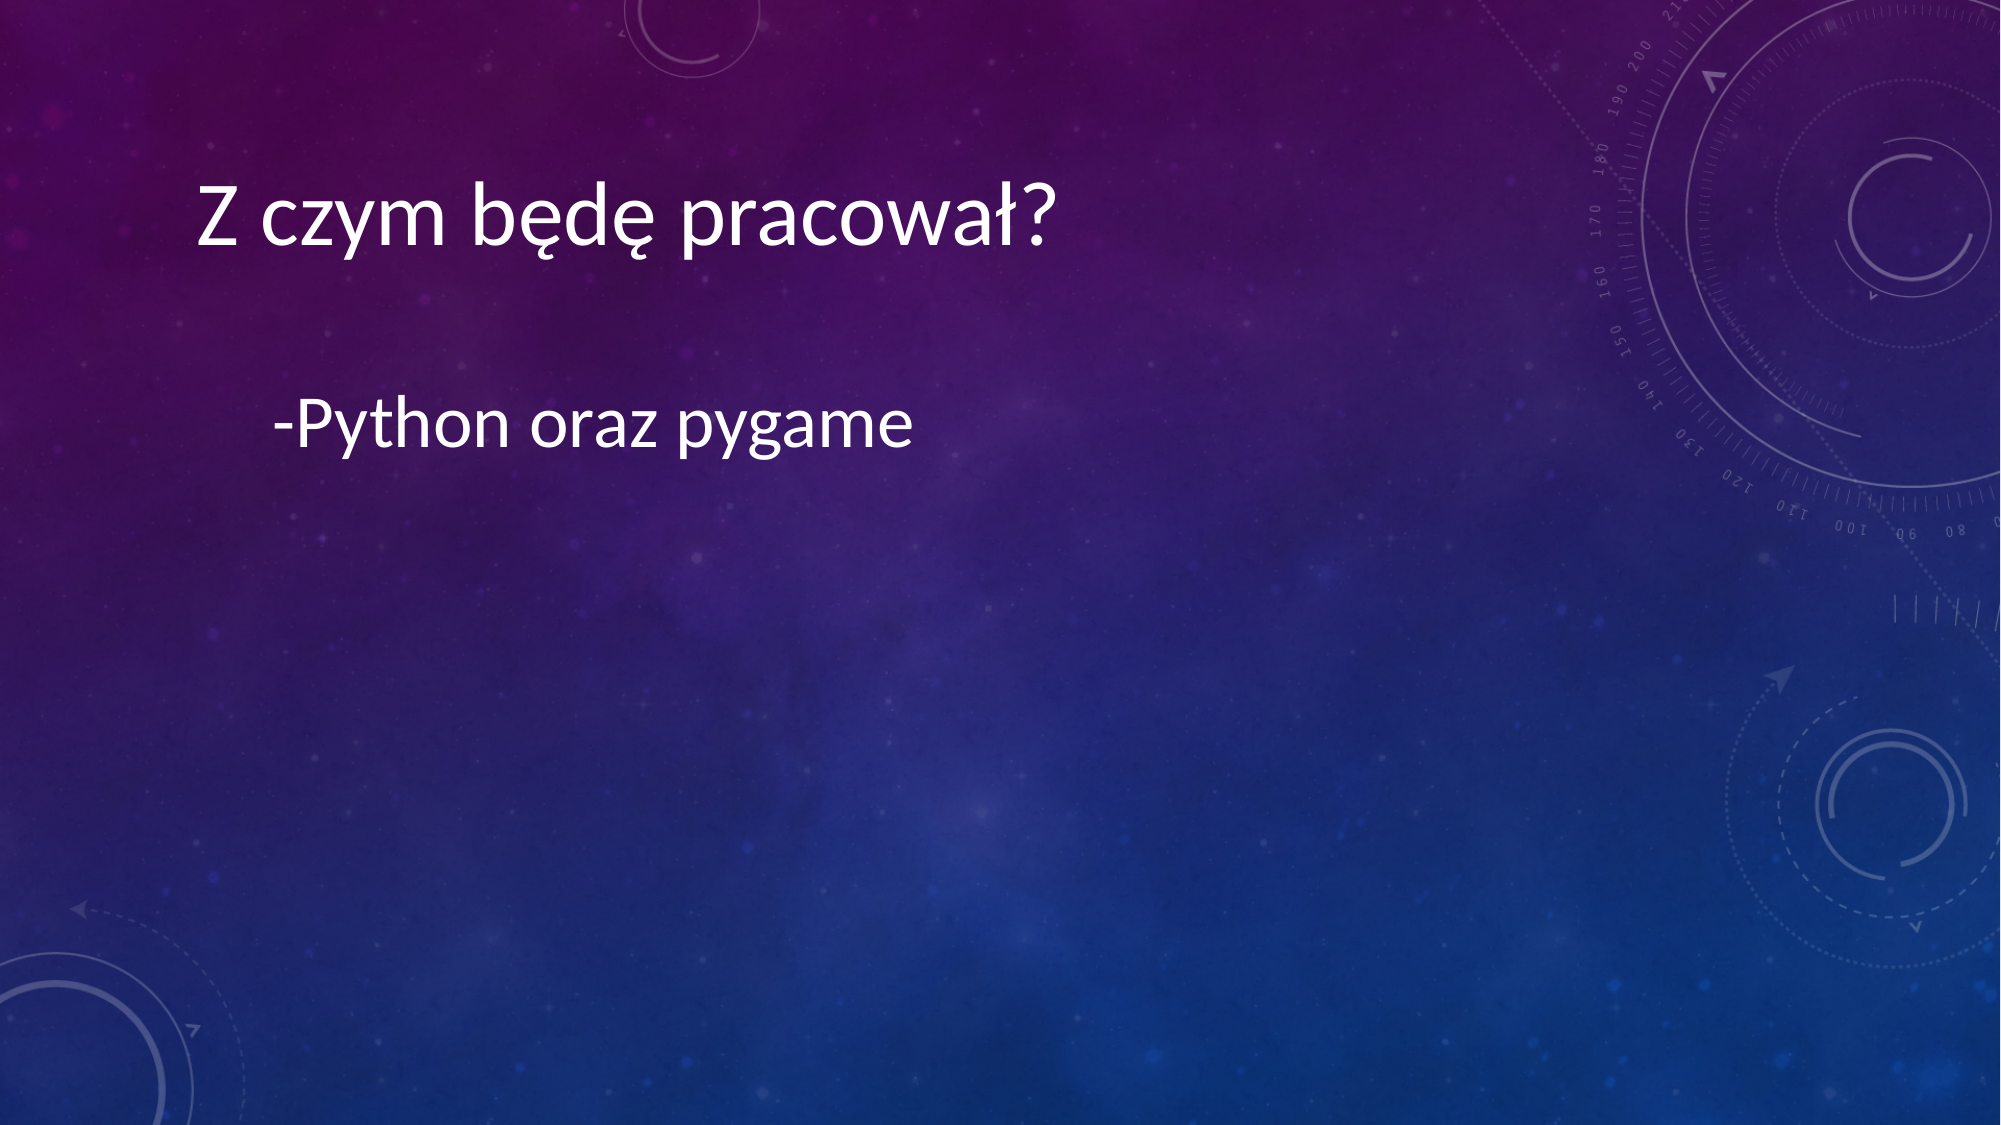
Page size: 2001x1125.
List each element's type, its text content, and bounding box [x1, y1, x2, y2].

text_box -Python oraz pygame [258, 365, 960, 471]
text_box Z czym będę pracował? [182, 138, 1182, 271]
picture [0, 0, 2001, 1125]
